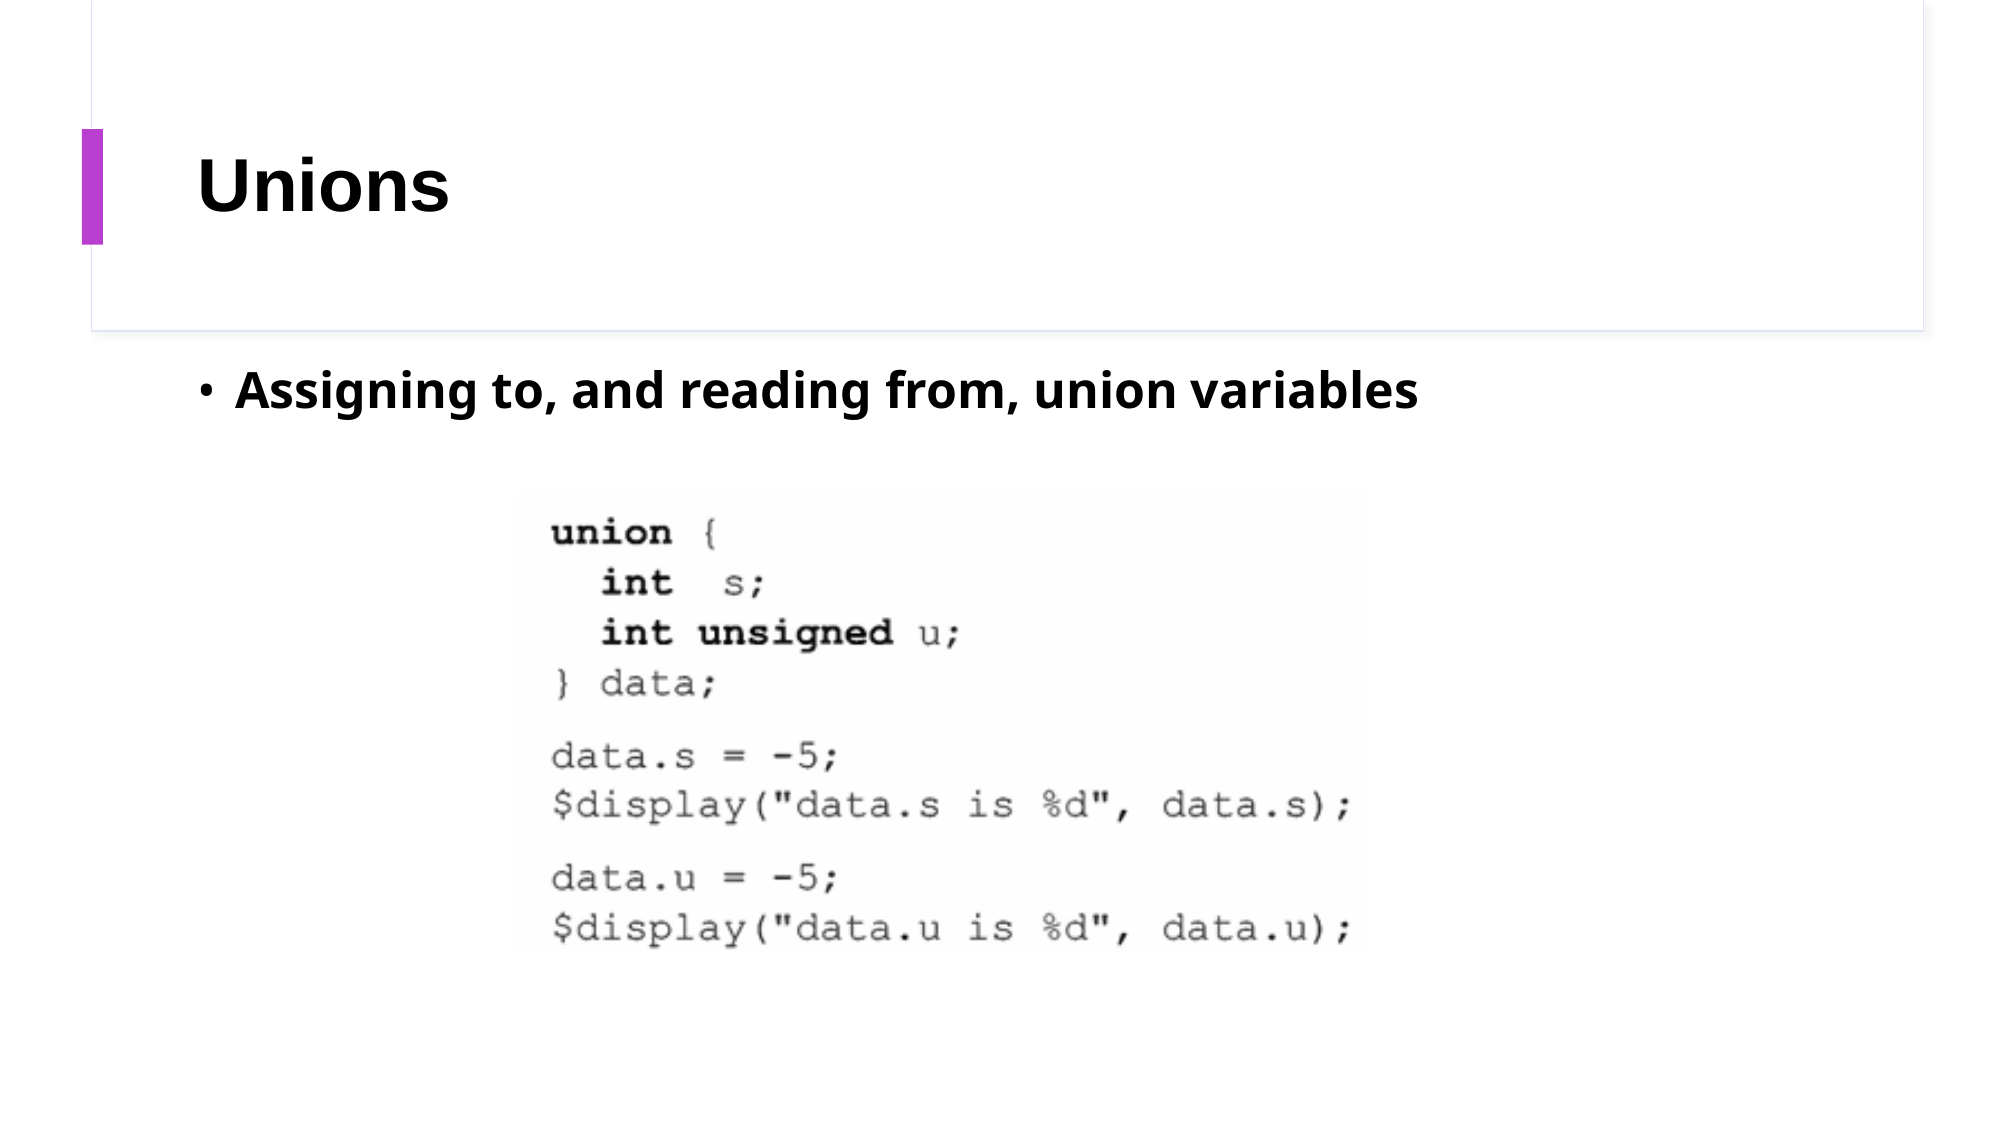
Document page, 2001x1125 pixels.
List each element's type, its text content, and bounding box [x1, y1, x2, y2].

title Unions [183, 90, 1851, 284]
list Assigning to, and reading from, union variables [183, 345, 1851, 1013]
picture [513, 493, 1368, 955]
